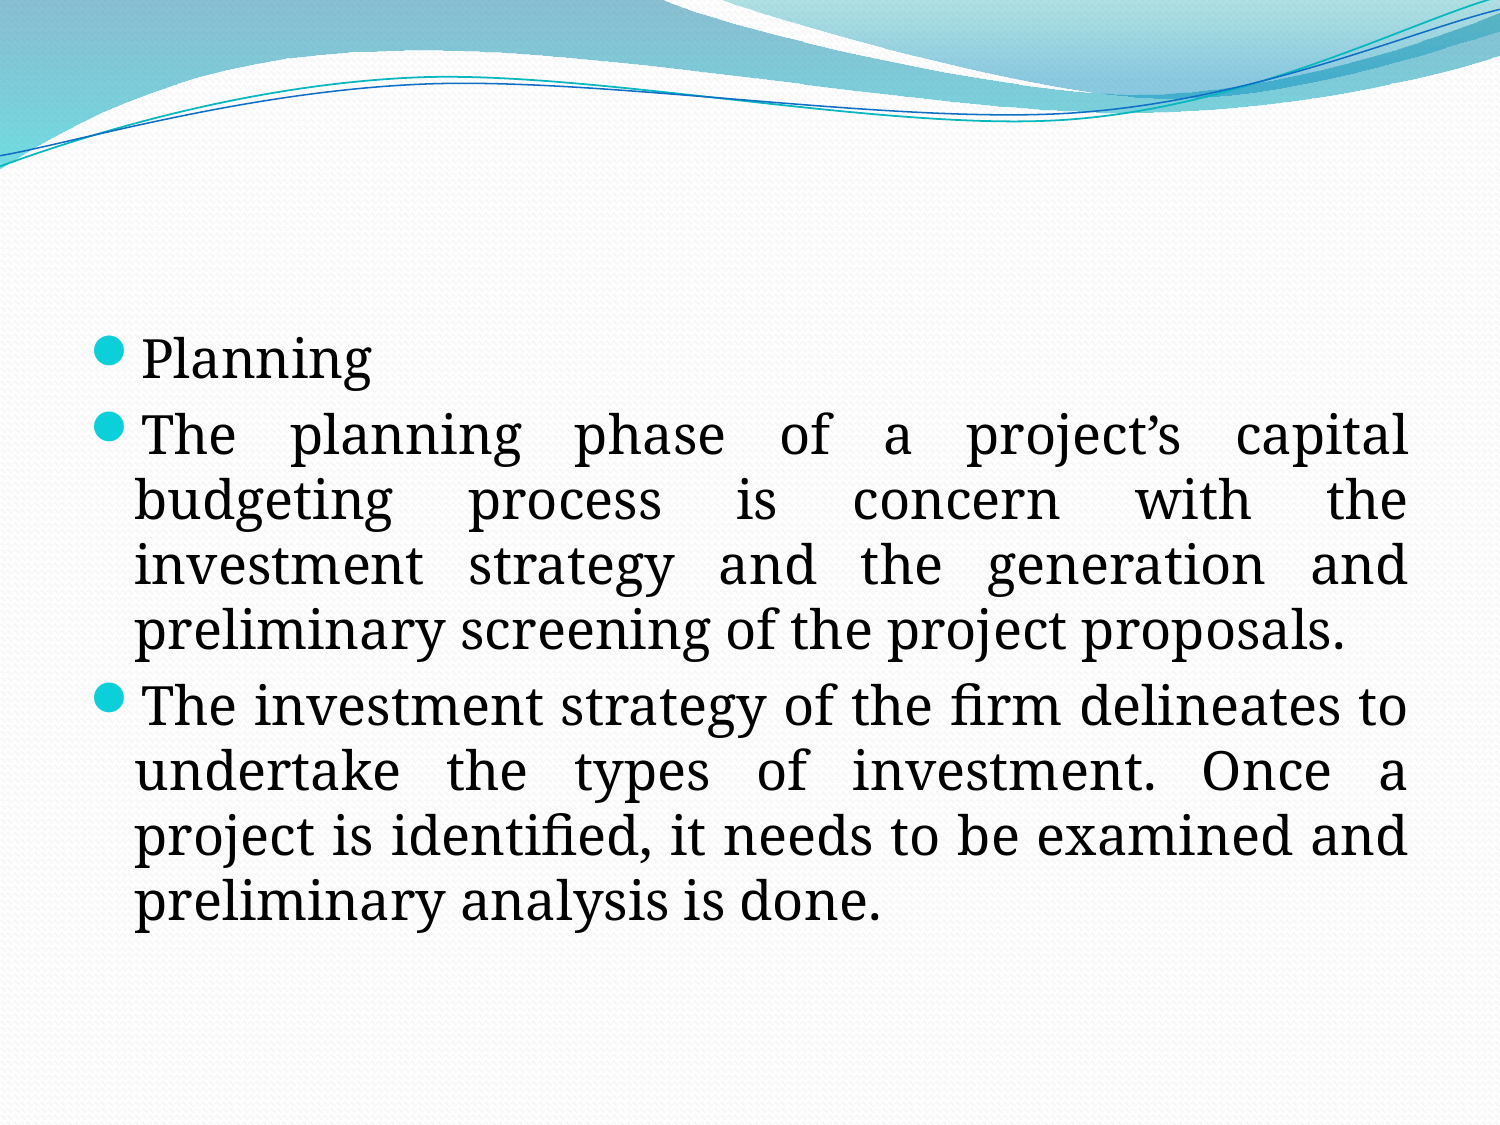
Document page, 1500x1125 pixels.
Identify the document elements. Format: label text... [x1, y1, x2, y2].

list Planning The planning phase of a project’s capital budgeting process is concern with the investment strategy and the generation and preliminary screening of the project proposals. The investment strategy of the firm delineates to undertake the types of investment. Once a project is identified, it needs to be examined and preliminary analysis is done. [75, 317, 1425, 1038]
